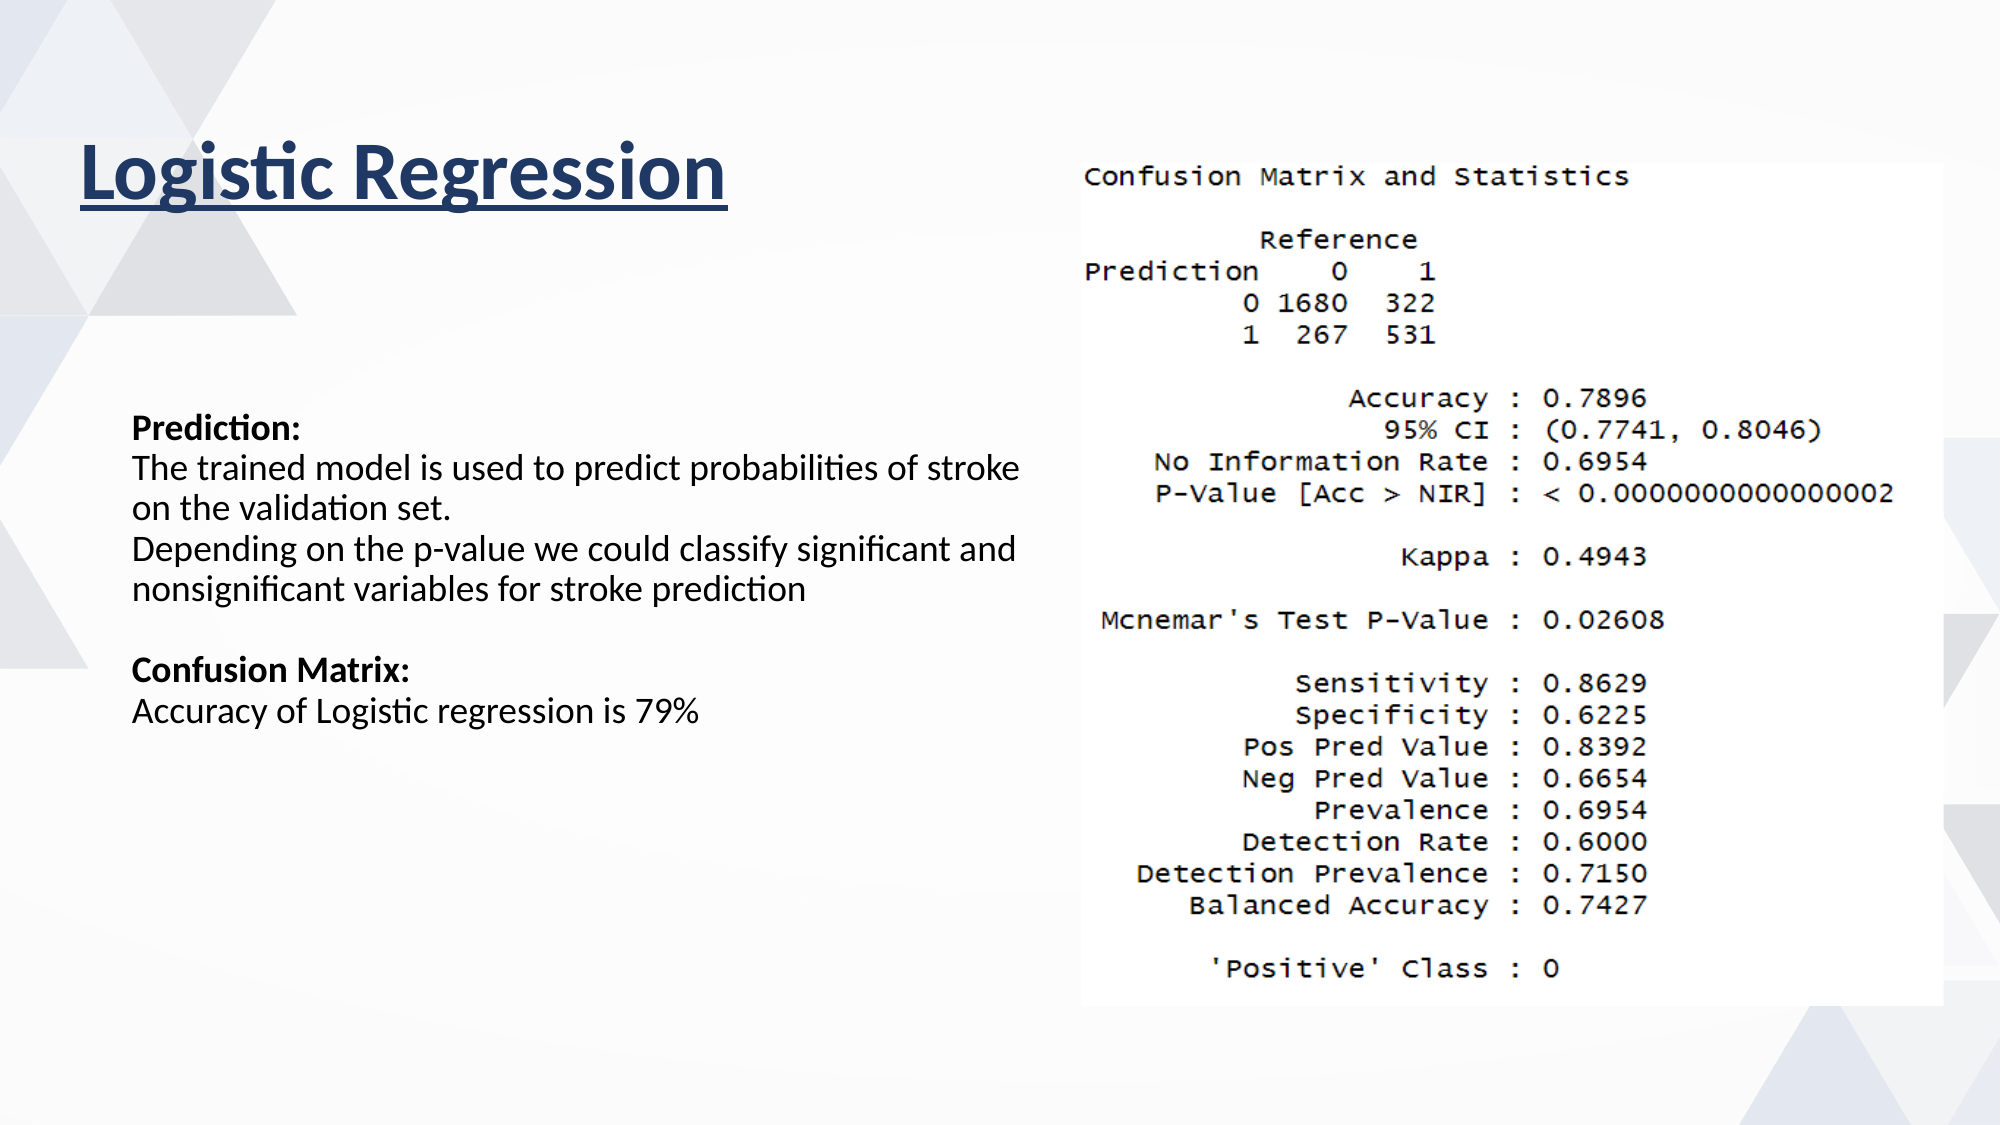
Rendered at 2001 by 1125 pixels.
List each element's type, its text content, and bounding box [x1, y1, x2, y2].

picture [1074, 161, 1944, 1006]
text_box Prediction: The trained model is used to predict probabilities of stroke on the validation set. Depending on the p-value we could classify significant and nonsignificant variables for stroke prediction Confusion Matrix: Accuracy of Logistic regression is 79% [116, 400, 1074, 784]
text_box Logistic Regression [65, 64, 751, 282]
